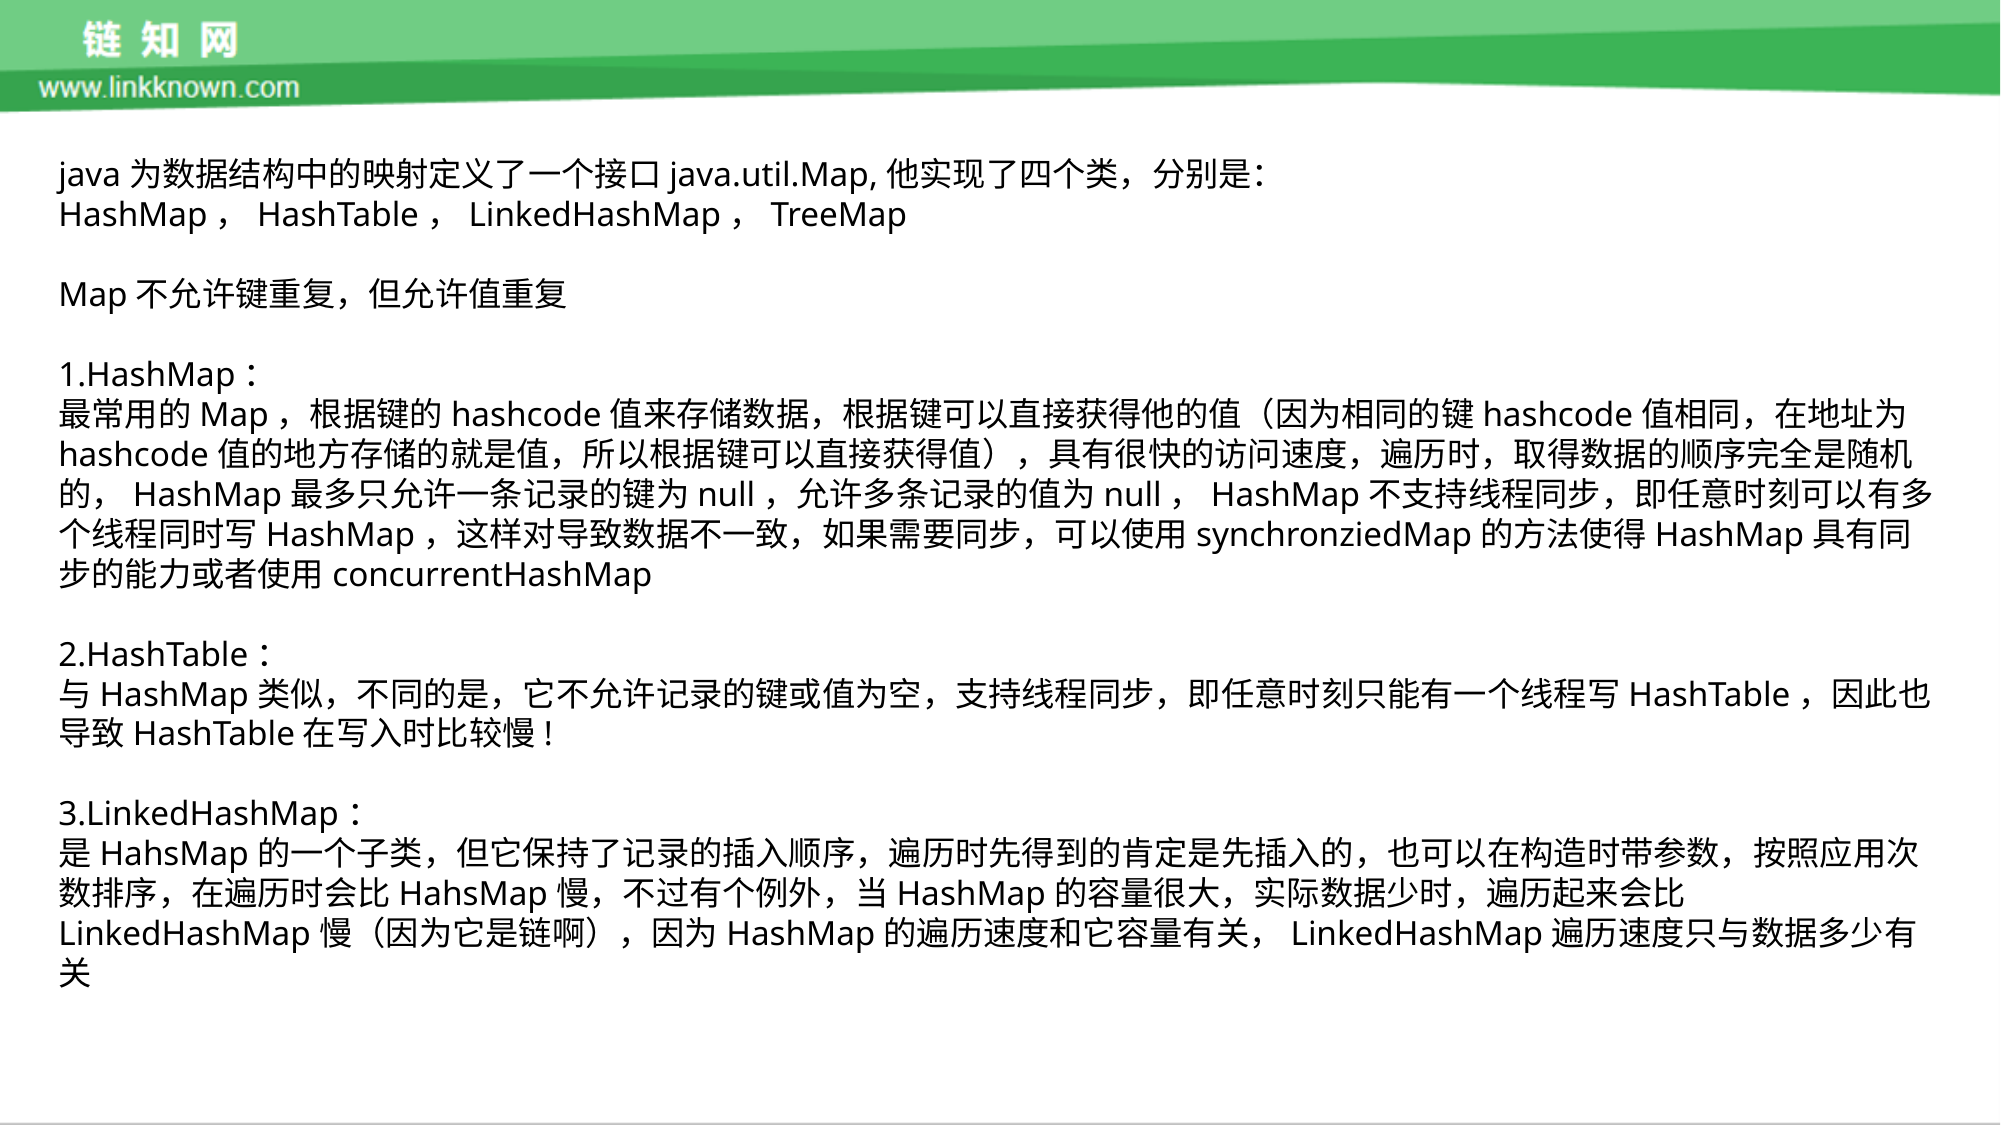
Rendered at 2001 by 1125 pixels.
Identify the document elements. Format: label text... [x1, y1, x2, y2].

picture [0, 0, 2001, 1125]
text_box java为数据结构中的映射定义了一个接口java.util.Map,他实现了四个类，分别是： HashMap，HashTable，LinkedHashMap，TreeMap Map不允许键重复，但允许值重复 1.HashMap： 最常用的Map，根据键的hashcode值来存储数据，根据键可以直接获得他的值（因为相同的键hashcode值相同，在地址为hashcode值的地方存储的就是值，所以根据键可以直接获得值），具有很快的访问速度，遍历时，取得数据的顺序完全是随机的，HashMap最多只允许一条记录的键为null，允许多条记录的值为null，HashMap不支持线程同步，即任意时刻可以有多个线程同时写HashMap，这样对导致数据不一致，如果需要同步，可以使用synchronziedMap的方法使得HashMap具有同步的能力或者使用concurrentHashMap 2.HashTable： 与HashMap类似，不同的是，它不允许记录的键或值为空，支持线程同步，即任意时刻只能有一个线程写HashTable，因此也导致HashTable在写入时比较慢! 3.LinkedHashMap： 是HahsMap的一个子类，但它保持了记录的插入顺序，遍历时先得到的肯定是先插入的，也可以在构造时带参数，按照应用次数排序，在遍历时会比HahsMap慢，不过有个例外，当HashMap的容量很大，实际数据少时，遍历起来会比LinkedHashMap慢（因为它是链啊），因为HashMap的遍历速度和它容量有关，LinkedHashMap遍历速度只与数据多少有关 [43, 146, 1953, 1080]
